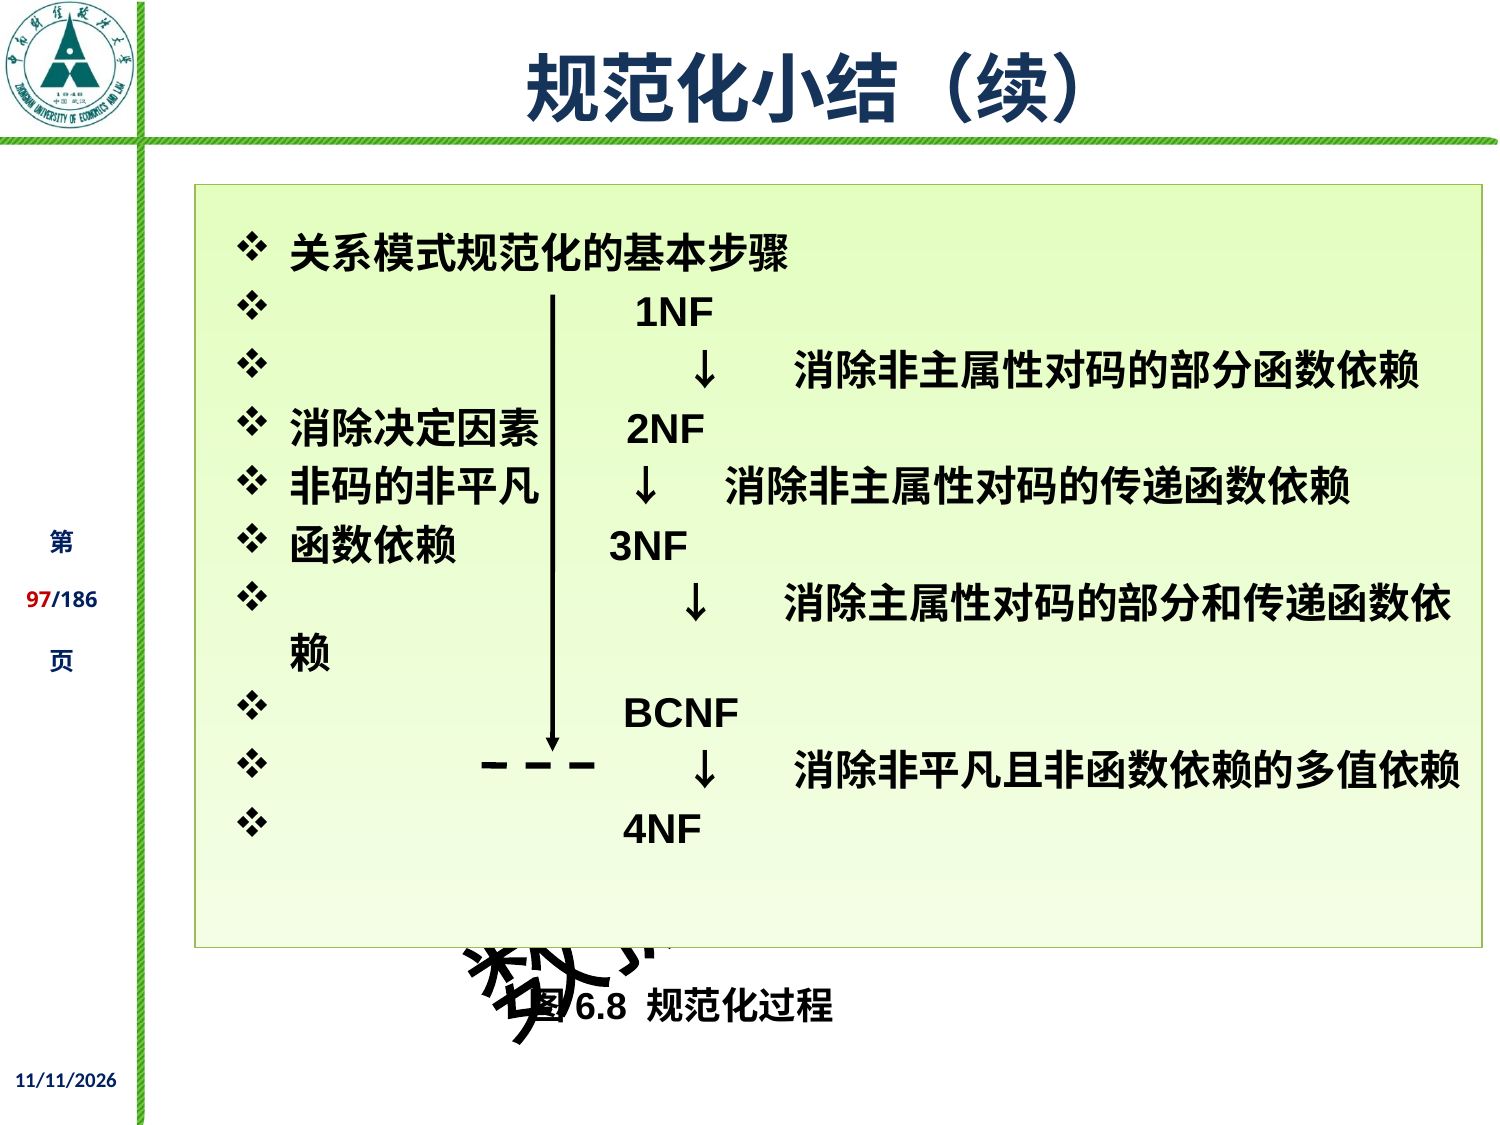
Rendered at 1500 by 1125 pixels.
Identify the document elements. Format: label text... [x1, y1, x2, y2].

picture [0, 0, 157, 1039]
title 规范化小结（续） [157, 0, 1495, 181]
text_box [88, 1039, 443, 1082]
text_box 图6.8 规范化过程 [513, 974, 1011, 1035]
list 关系模式规范化的基本步骤 1NF ↓ 消除非主属性对码的部分函数依赖 消除决定因素 2NF 非码的非平凡 ↓ 消除非主属性对码的传递函数依赖 函数依赖 3NF ↓ 消除主属性对码的部分和传递函数依赖 BCNF ↓ 消除非平凡且非函数依赖的多值依赖 4NF [218, 219, 1483, 870]
text_box [194, 184, 1483, 948]
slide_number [0, 1058, 136, 1125]
picture [136, 1082, 145, 1125]
text_box [546, 294, 559, 752]
